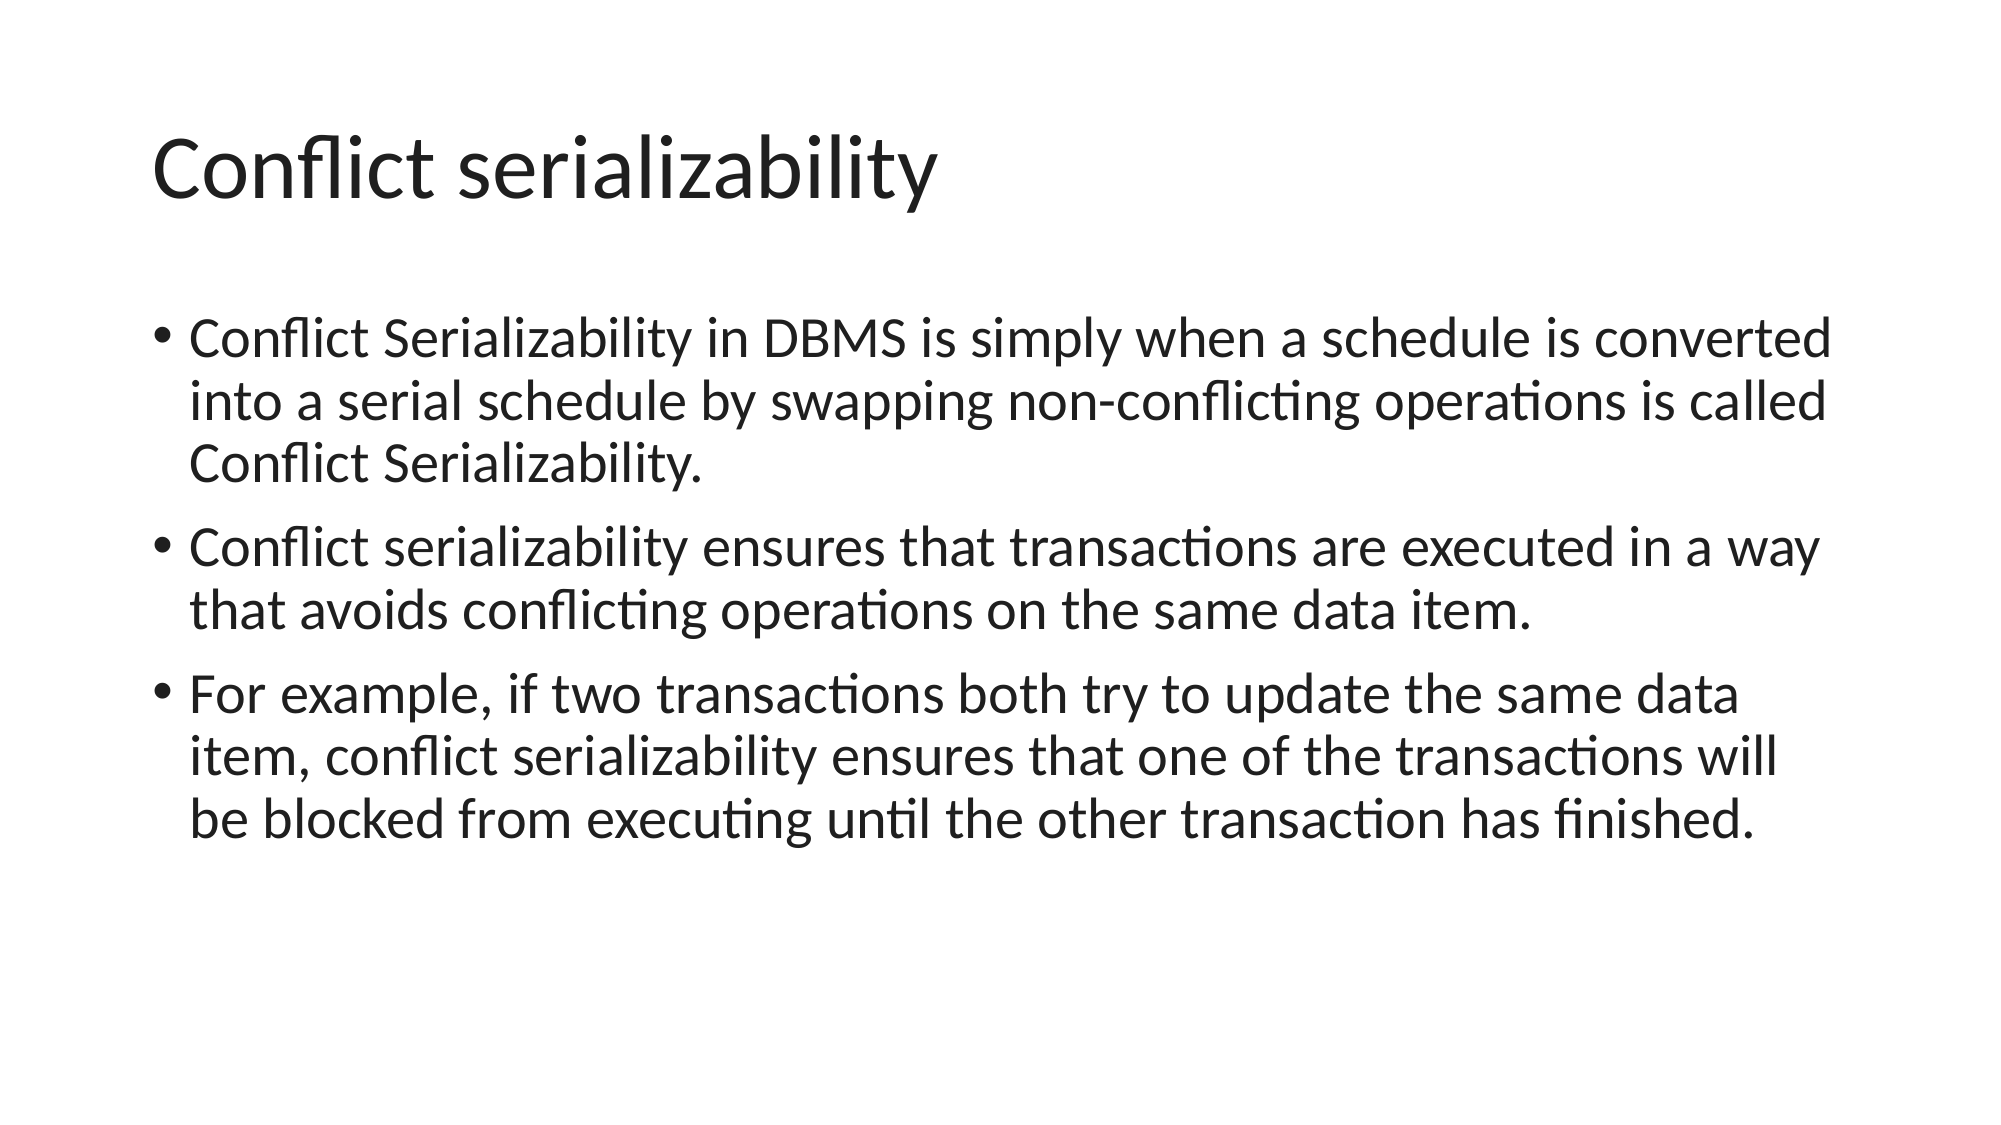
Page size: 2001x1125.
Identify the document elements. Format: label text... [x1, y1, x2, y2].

list Conflict Serializability in DBMS is simply when a schedule is converted into a serial schedule by swapping non-conflicting operations is called Conflict Serializability. Conflict serializability ensures that transactions are executed in a way that avoids conflicting operations on the same data item. For example, if two transactions both try to update the same data item, conflict serializability ensures that one of the transactions will be blocked from executing until the other transaction has finished. [137, 299, 1863, 1014]
title Conflict serializability [137, 59, 1863, 278]
